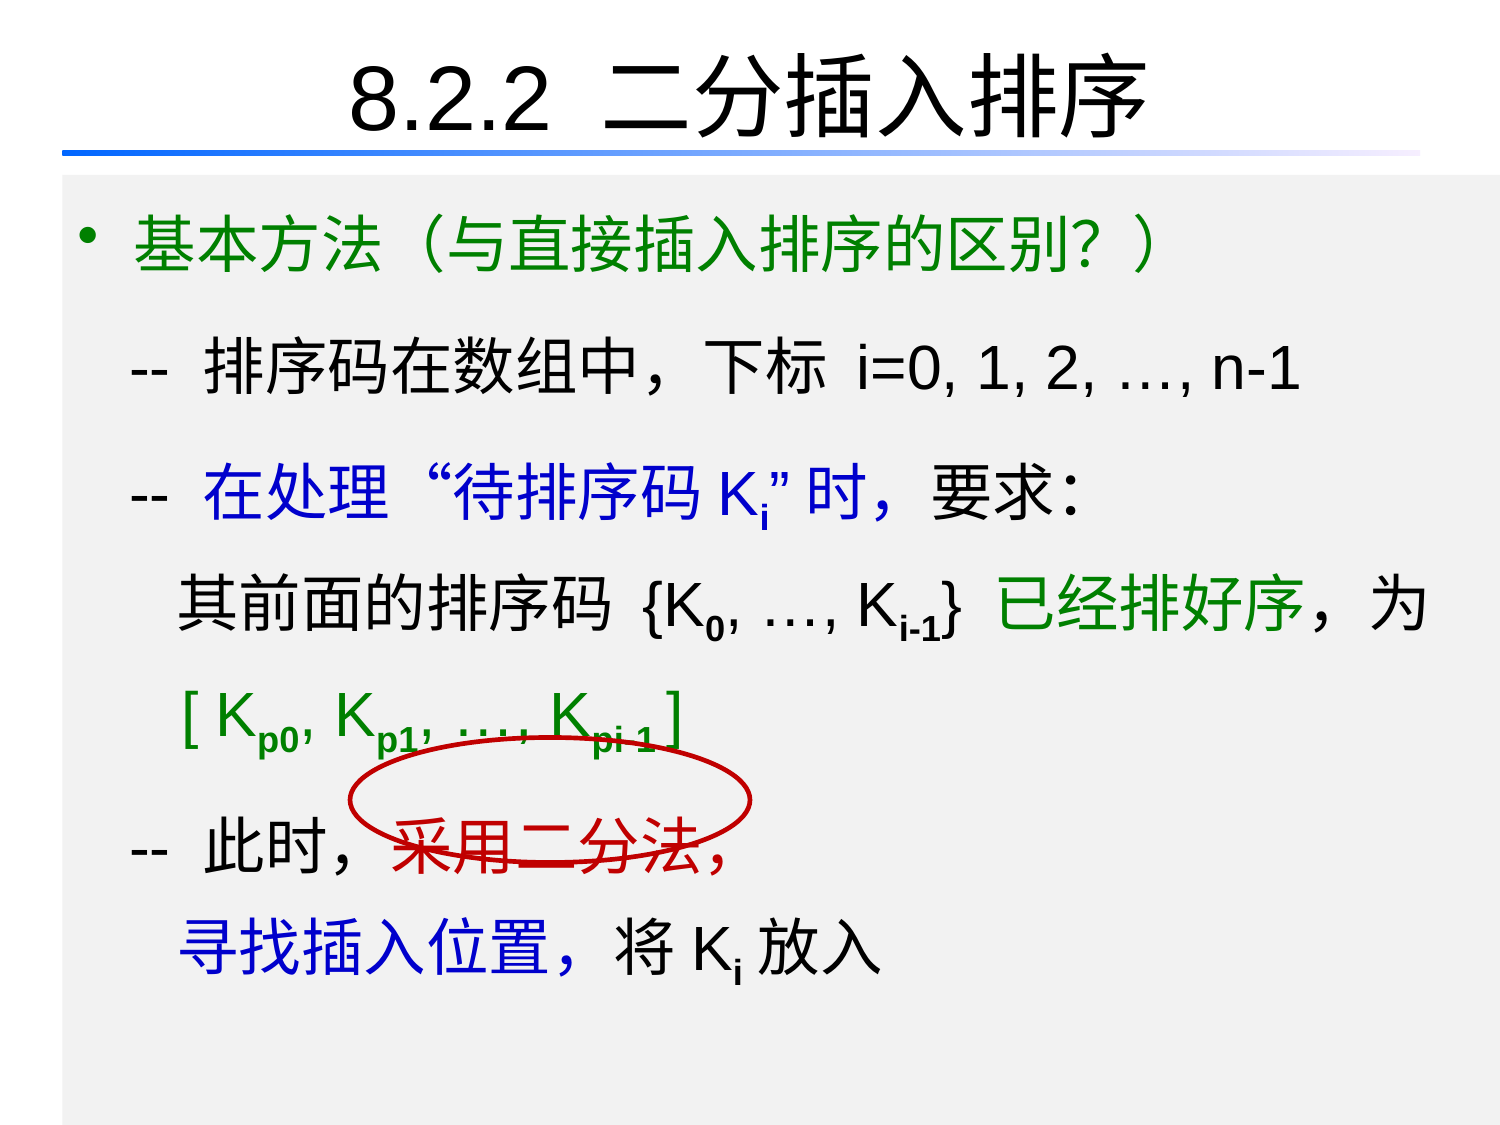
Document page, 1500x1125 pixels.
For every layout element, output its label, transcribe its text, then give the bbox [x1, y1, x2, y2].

text_box [62, 149, 1421, 156]
text_box 基本方法（与直接插入排序的区别？） -- 排序码在数组中，下标 i=0, 1, 2, …, n-1 -- 在处理“待排序码Ki”时，要求： 其前面的排序码 {K0, …, Ki-1} 已经排好序，为 [ Kp0, Kp1, …, Kpi-1 ] -- 此时，采用二分法， 寻找插入位置，将Ki放入 [62, 174, 1500, 1125]
text_box [350, 737, 751, 863]
title 8.2.2 二分插入排序 [74, 0, 1426, 174]
